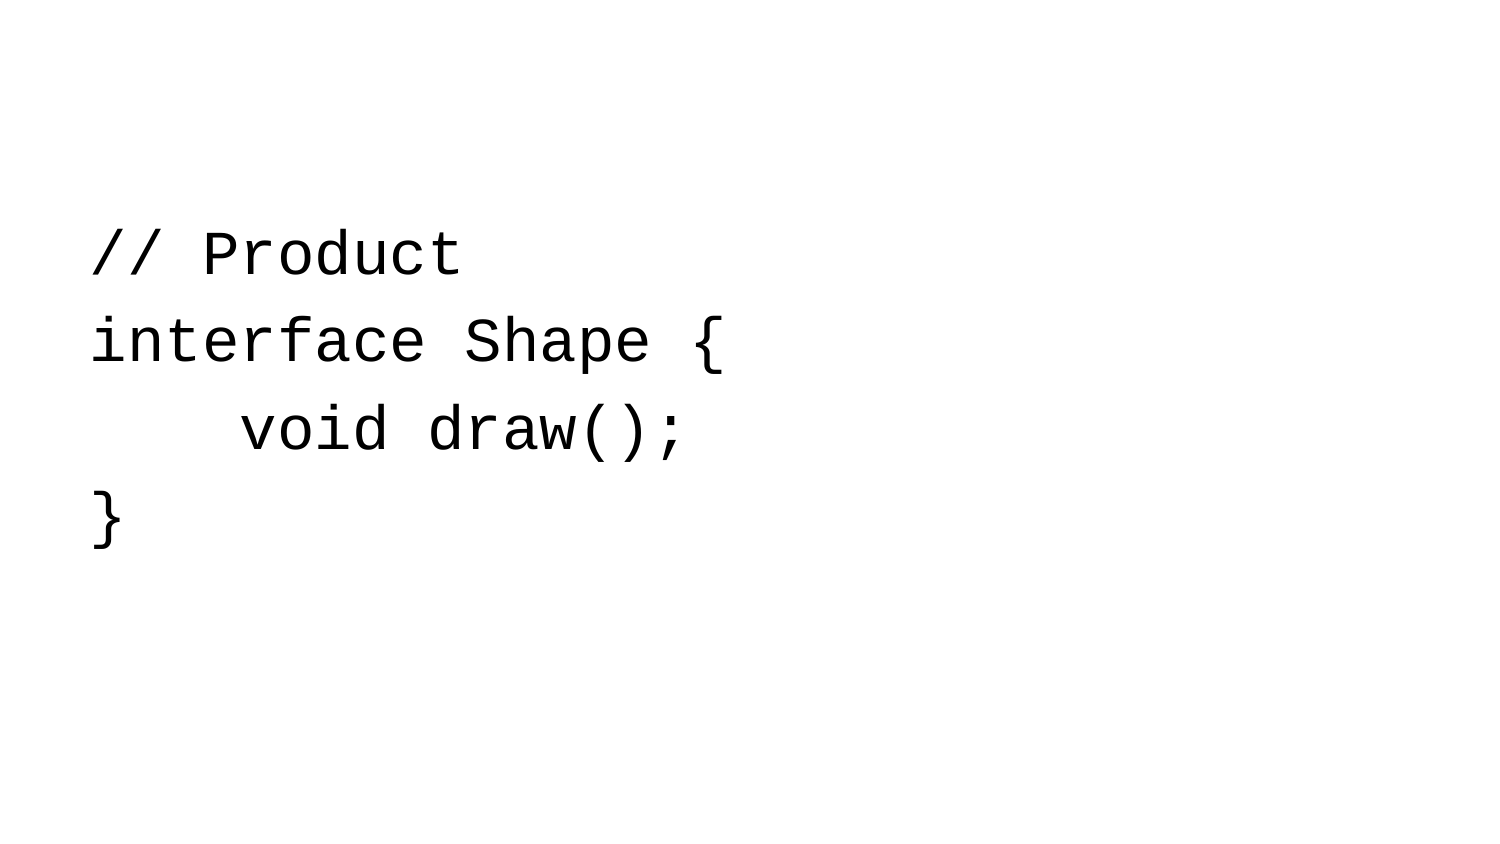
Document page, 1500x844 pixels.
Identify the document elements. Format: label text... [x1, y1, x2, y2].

text_box // Product interface Shape { void draw(); } [75, 196, 1425, 808]
